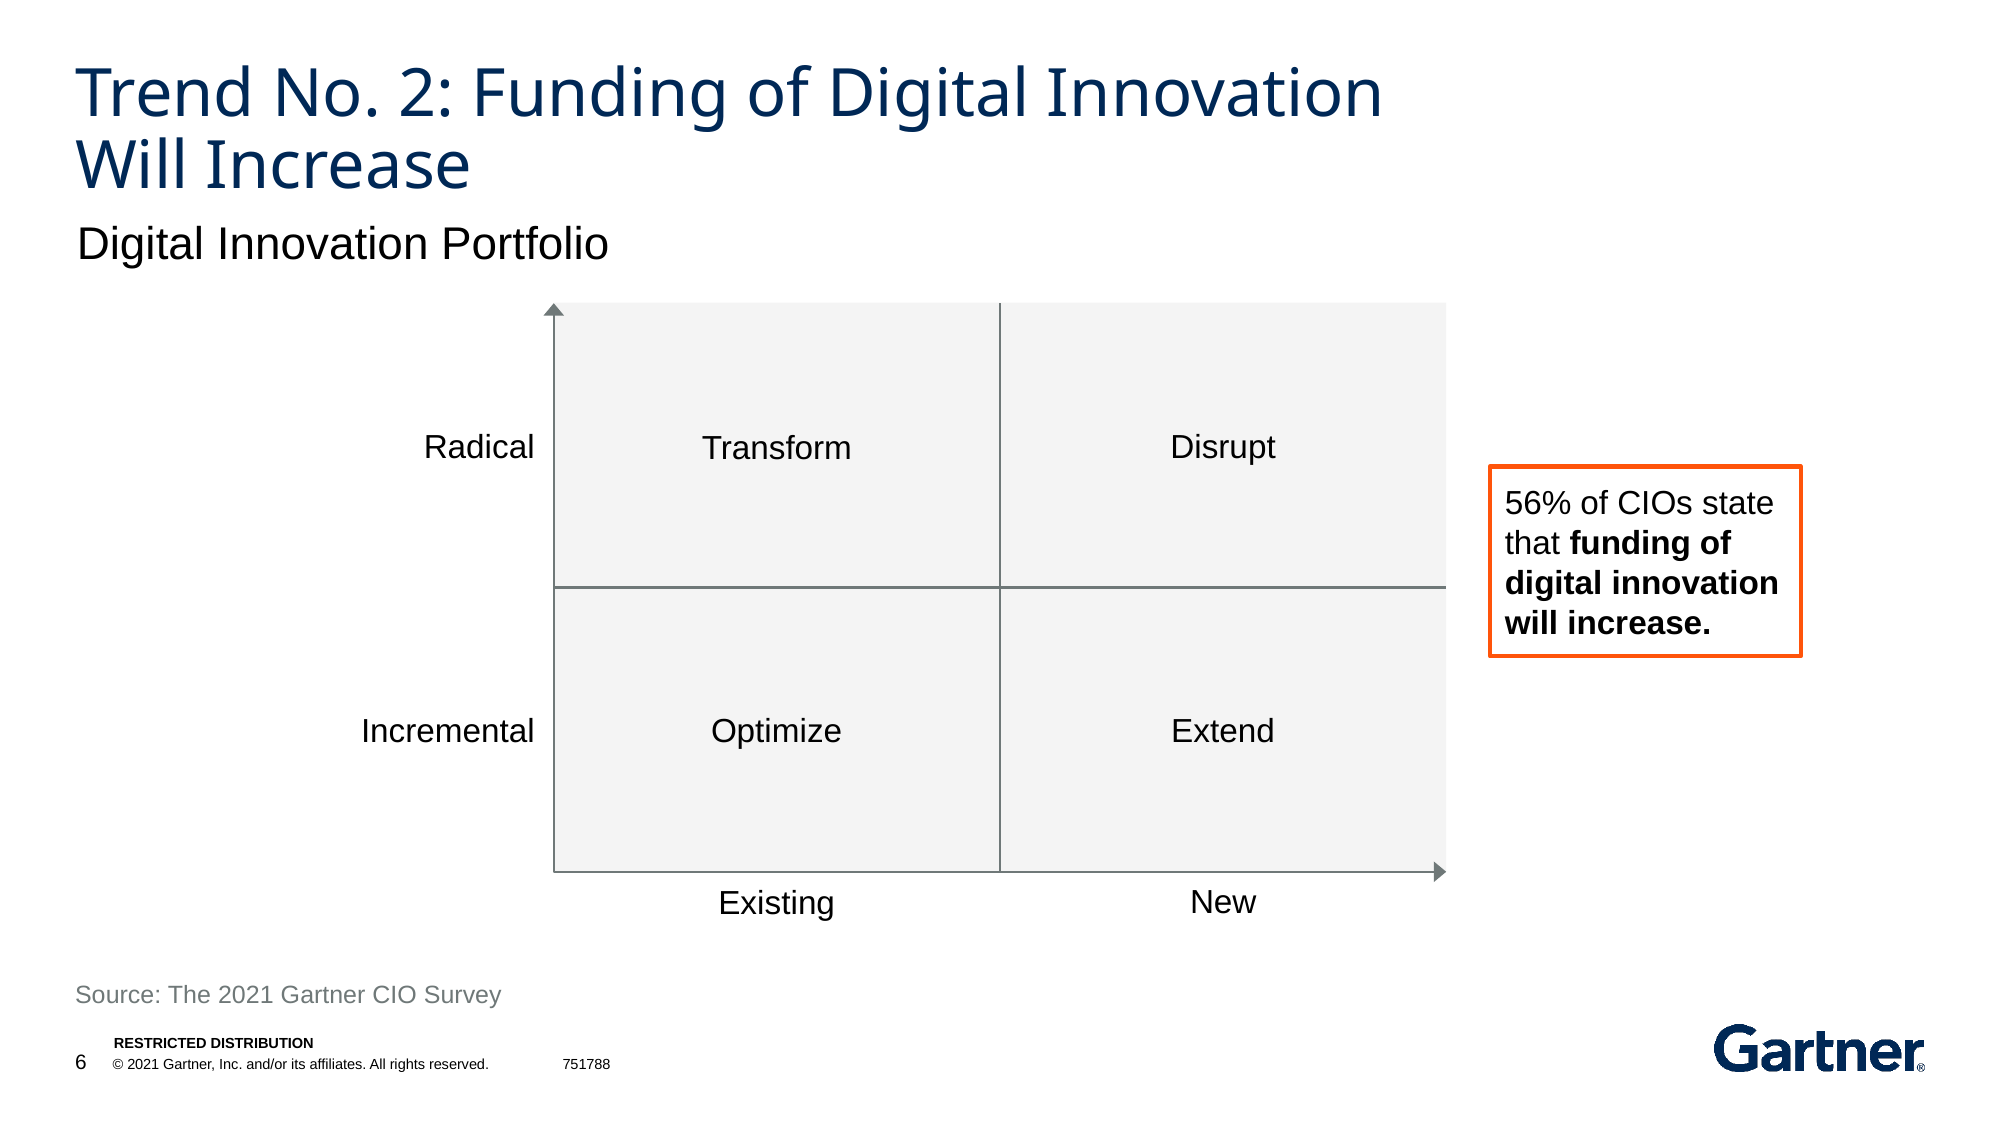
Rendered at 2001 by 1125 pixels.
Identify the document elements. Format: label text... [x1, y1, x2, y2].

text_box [553, 302, 1447, 930]
text_box 56% of CIOs state that funding of digital innovation will increase. [1489, 466, 1801, 657]
picture [1714, 1024, 1925, 1072]
text_box Digital Innovation Portfolio [76, 206, 610, 277]
title Trend No. 2: Funding of Digital Innovation Will Increase [75, 59, 1925, 134]
text_box Radical [250, 417, 535, 473]
text_box Source: The 2021 Gartner CIO Survey [74, 938, 1925, 1014]
text_box Incremental [250, 701, 535, 757]
